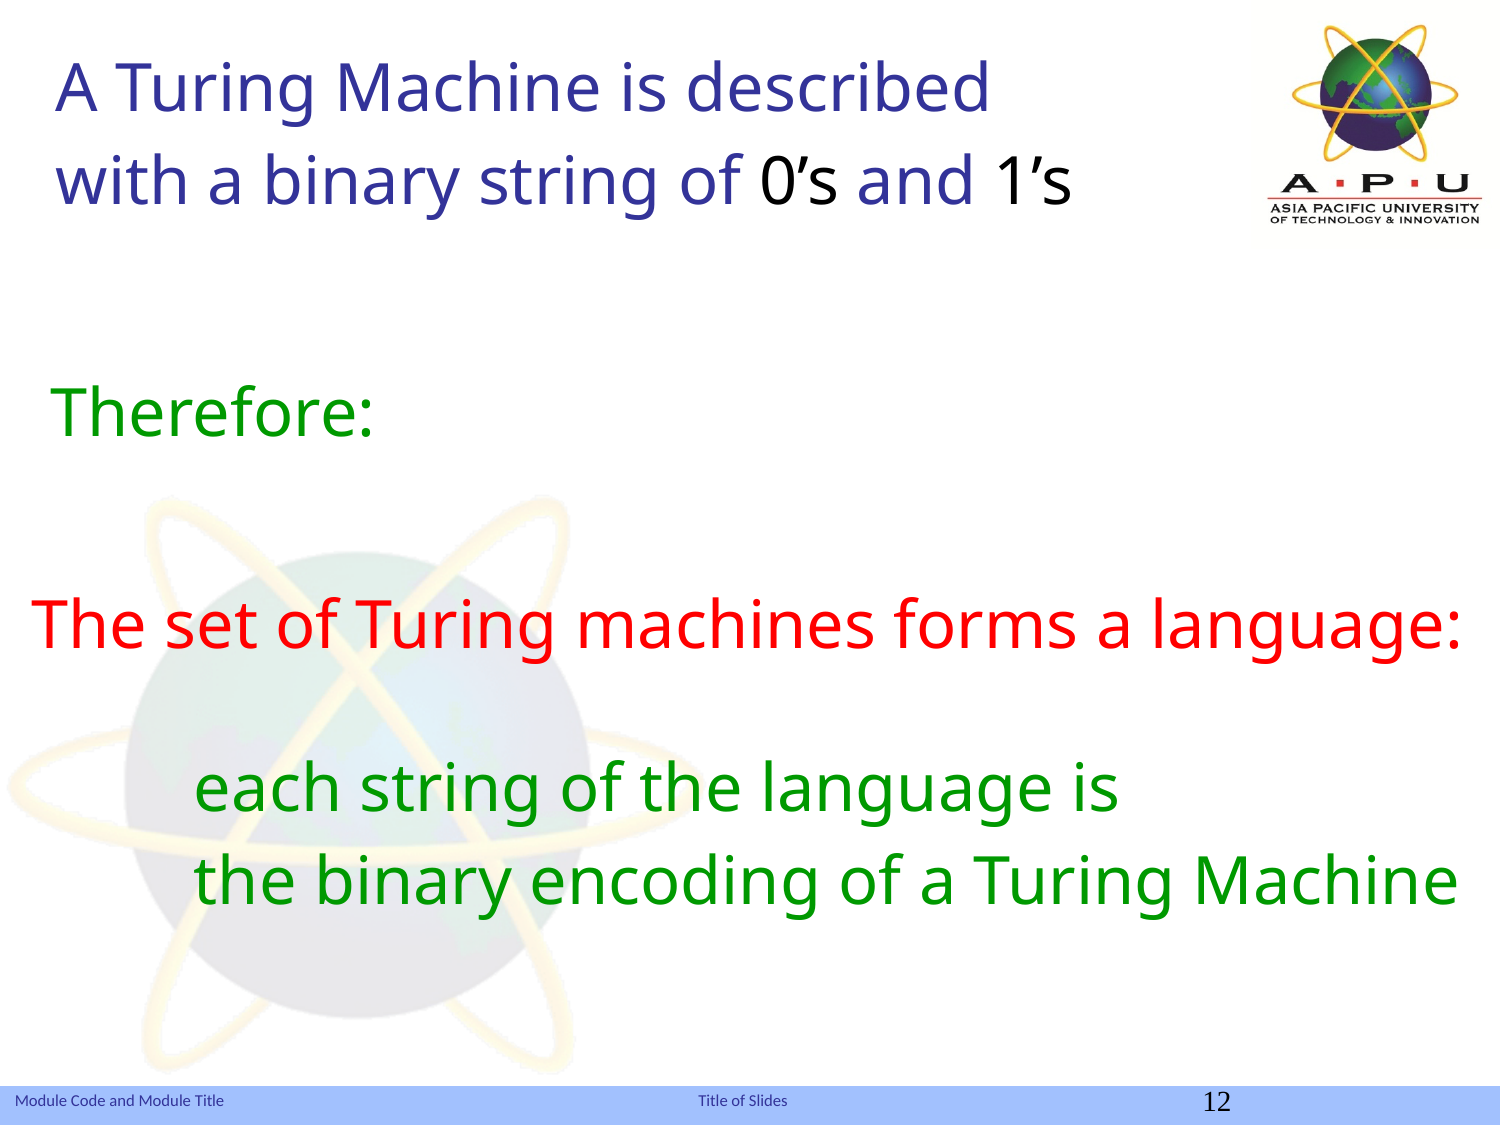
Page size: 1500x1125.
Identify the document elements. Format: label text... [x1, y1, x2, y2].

text_box Therefore: [35, 362, 391, 458]
text_box each string of the language is the binary encoding of a Turing Machine [179, 737, 1477, 926]
picture [1251, 0, 1500, 249]
slide_number 12 [1187, 1074, 1500, 1125]
text_box A Turing Machine is described with a binary string of 0’s and 1’s [41, 37, 1089, 226]
text_box The set of Turing machines forms a language: [16, 574, 1480, 670]
